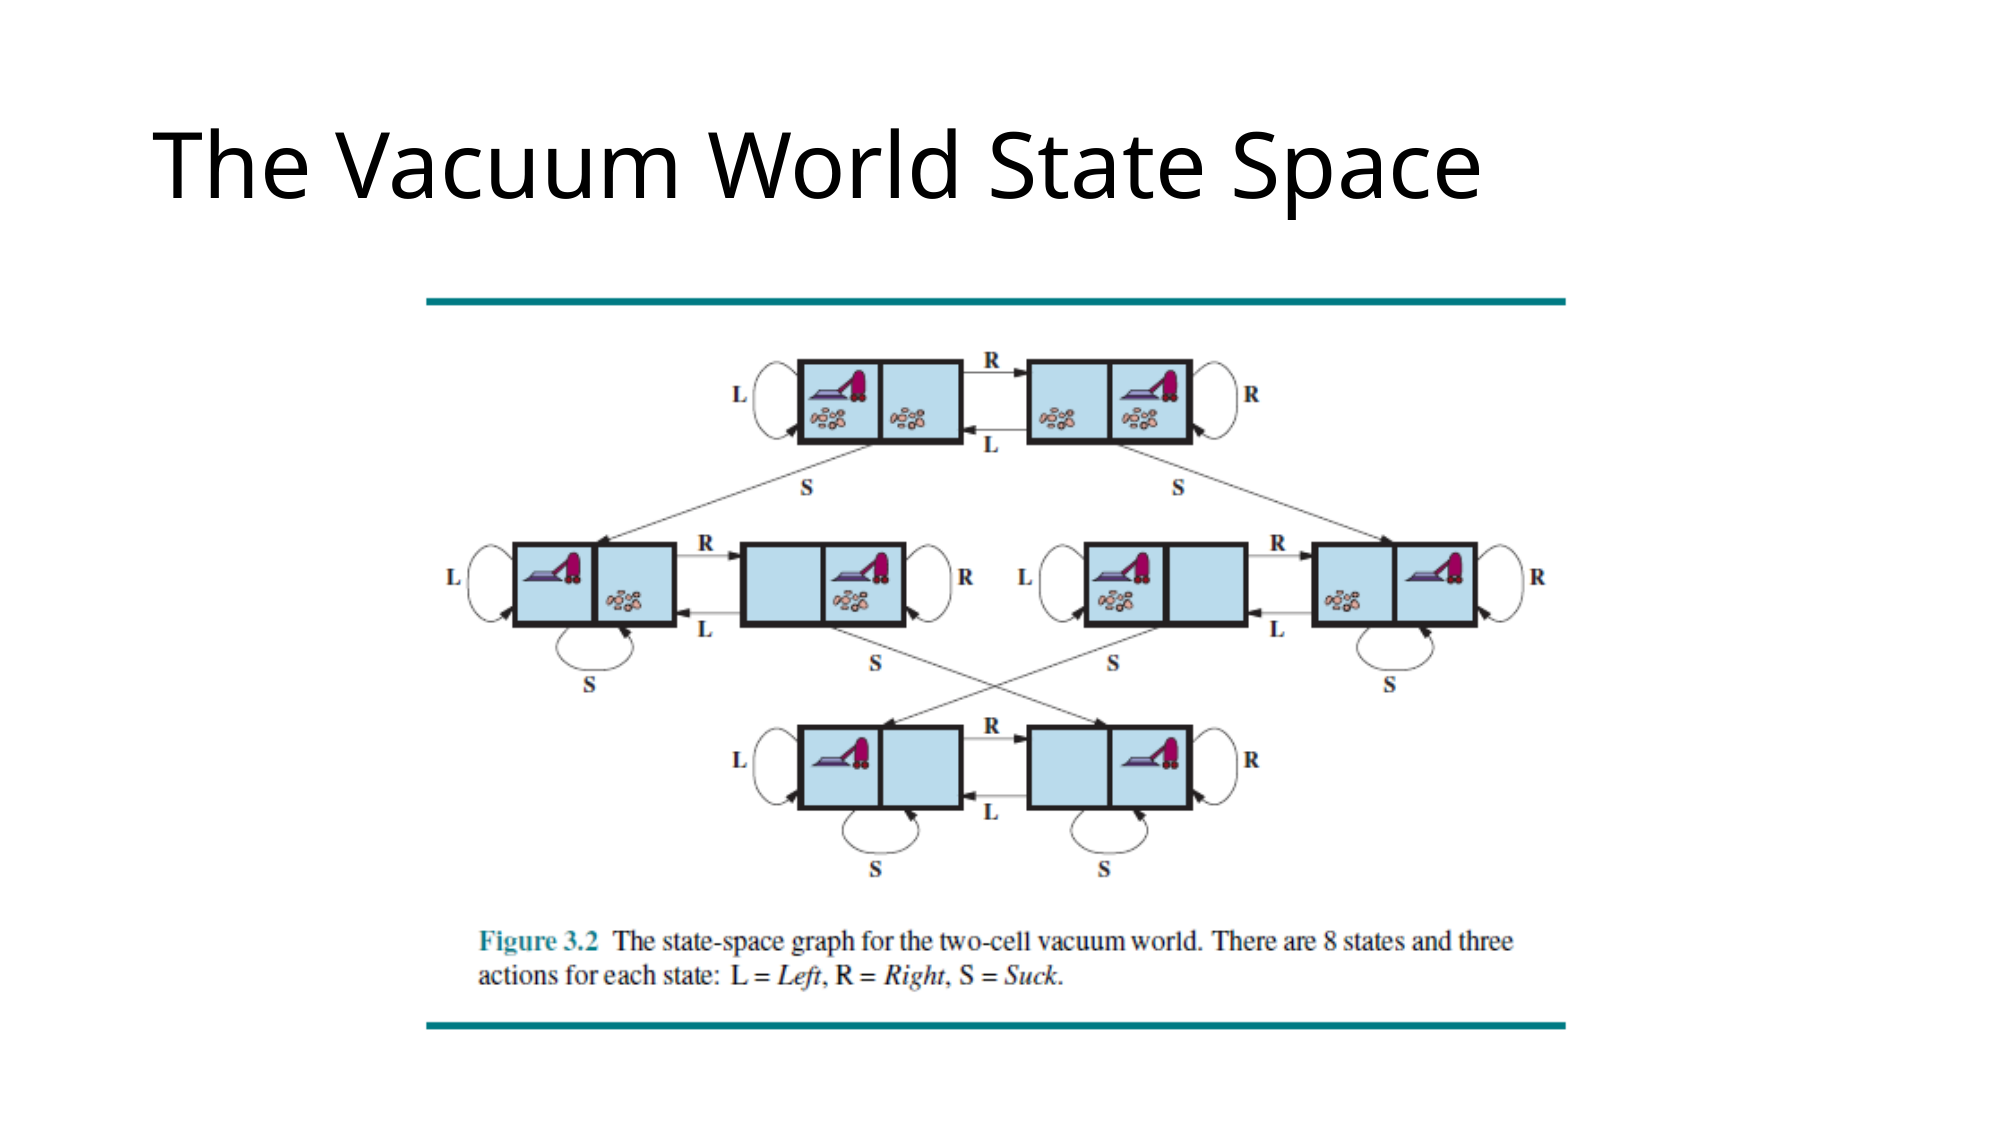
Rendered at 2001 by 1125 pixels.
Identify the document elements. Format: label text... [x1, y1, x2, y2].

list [407, 277, 1593, 1053]
title The Vacuum World State Space [137, 59, 1863, 278]
